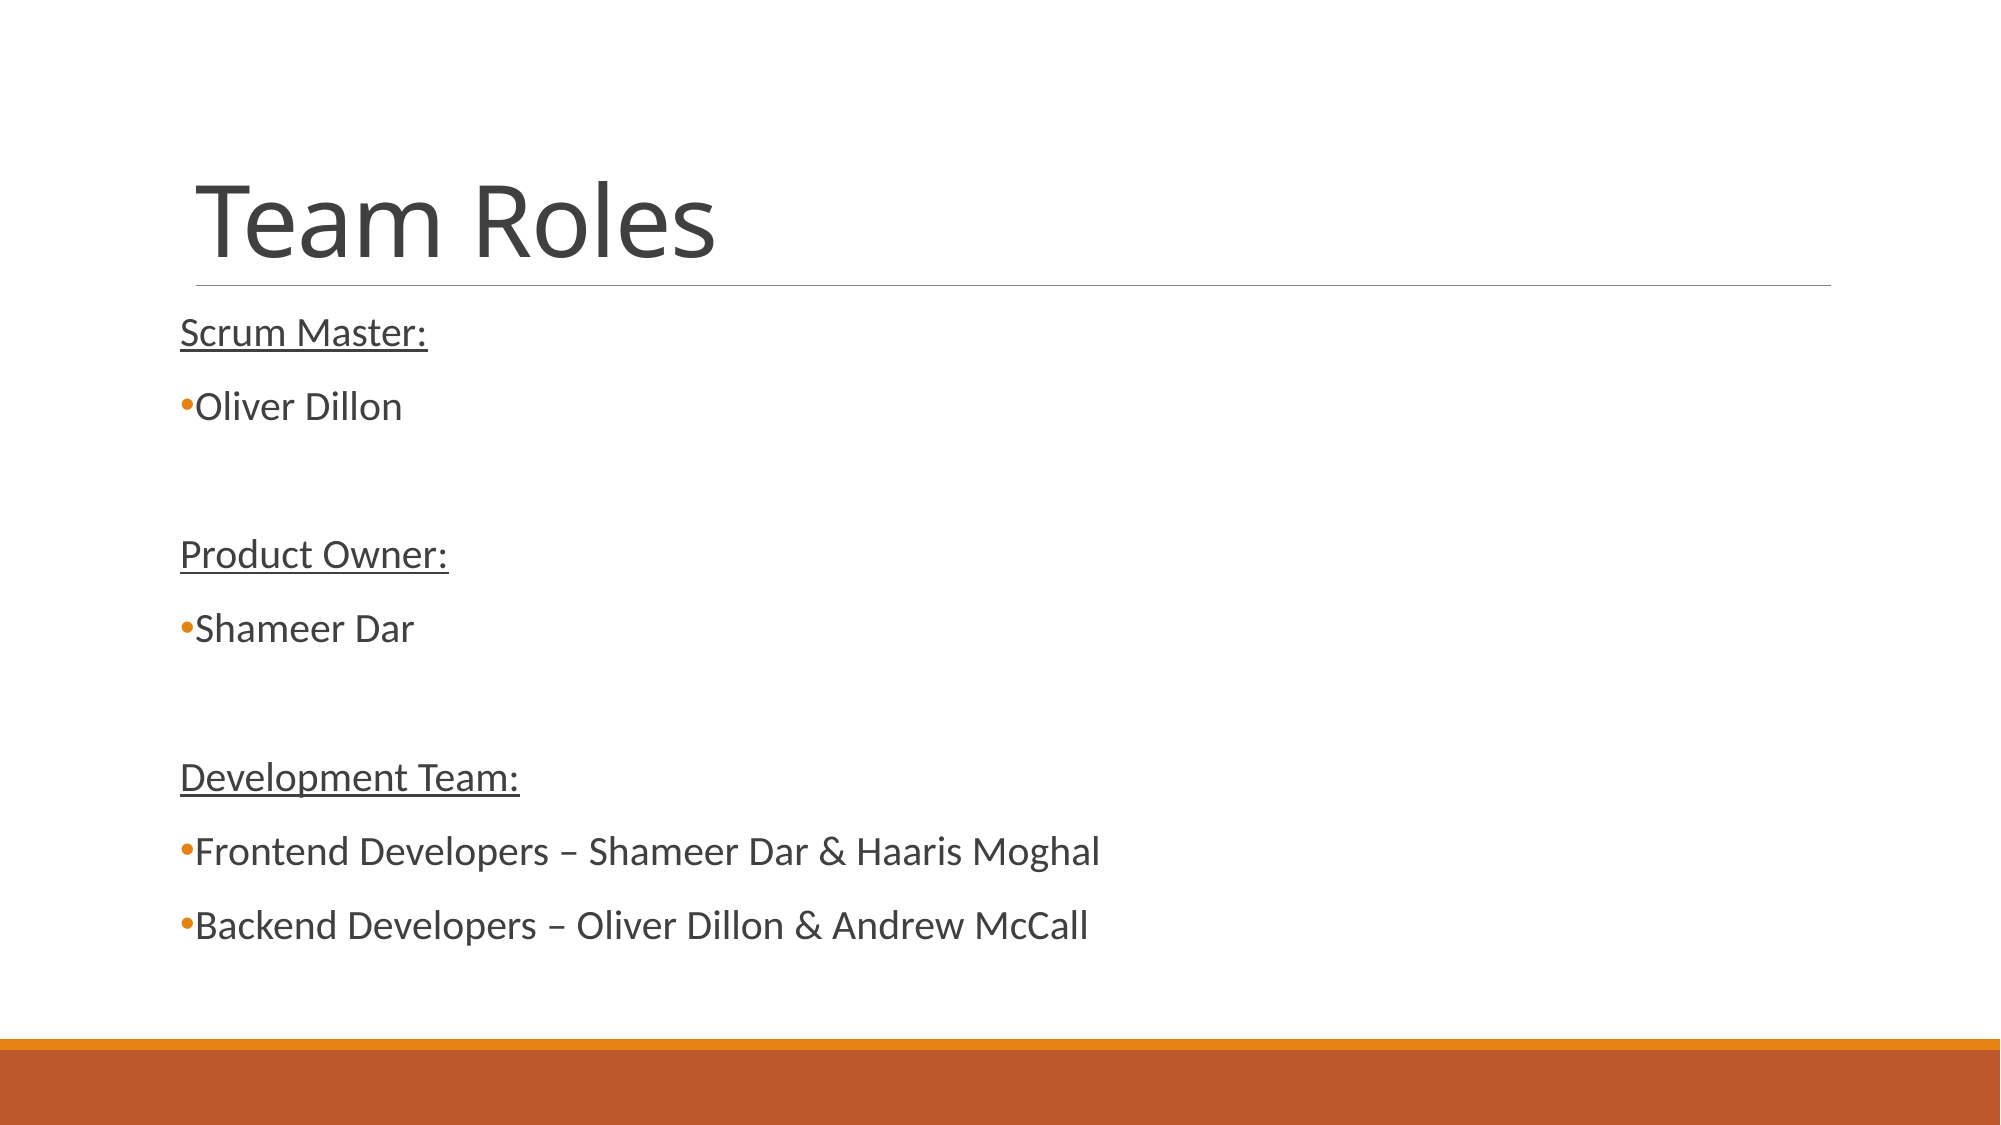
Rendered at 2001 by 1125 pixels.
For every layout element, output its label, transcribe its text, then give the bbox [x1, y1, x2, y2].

list Scrum Master: Oliver Dillon Product Owner: Shameer Dar Development Team: Frontend Developers – Shameer Dar & Haaris Moghal Backend Developers – Oliver Dillon & Andrew McCall [180, 302, 1830, 963]
title Team Roles [180, 47, 1830, 285]
